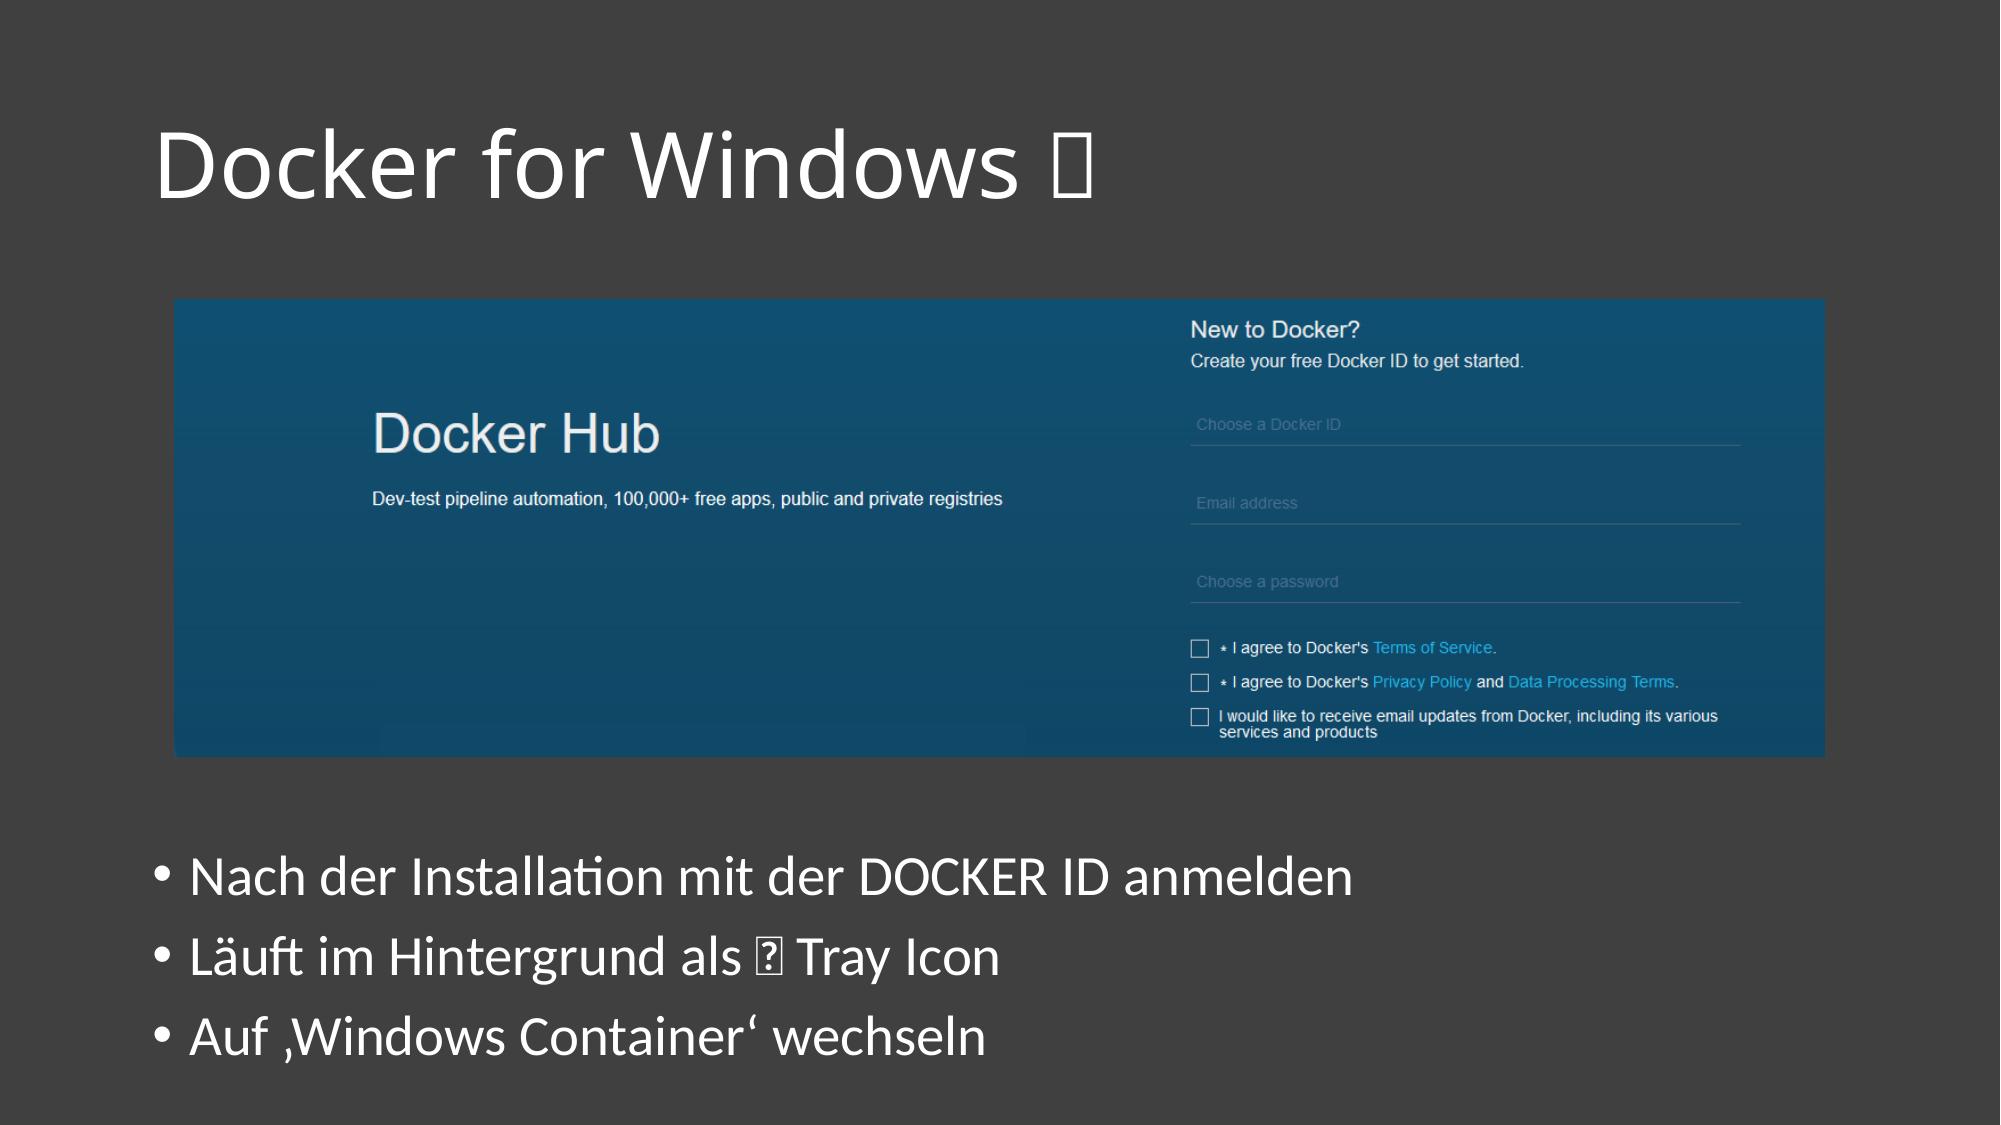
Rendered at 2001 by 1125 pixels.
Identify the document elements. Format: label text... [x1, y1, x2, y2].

title Docker for Windows 🐳 [137, 59, 1863, 278]
picture [174, 299, 1825, 757]
list Nach der Installation mit der DOCKER ID anmelden Läuft im Hintergrund als 🐋 Tray Icon Auf ‚Windows Container‘ wechseln [137, 299, 1863, 1081]
